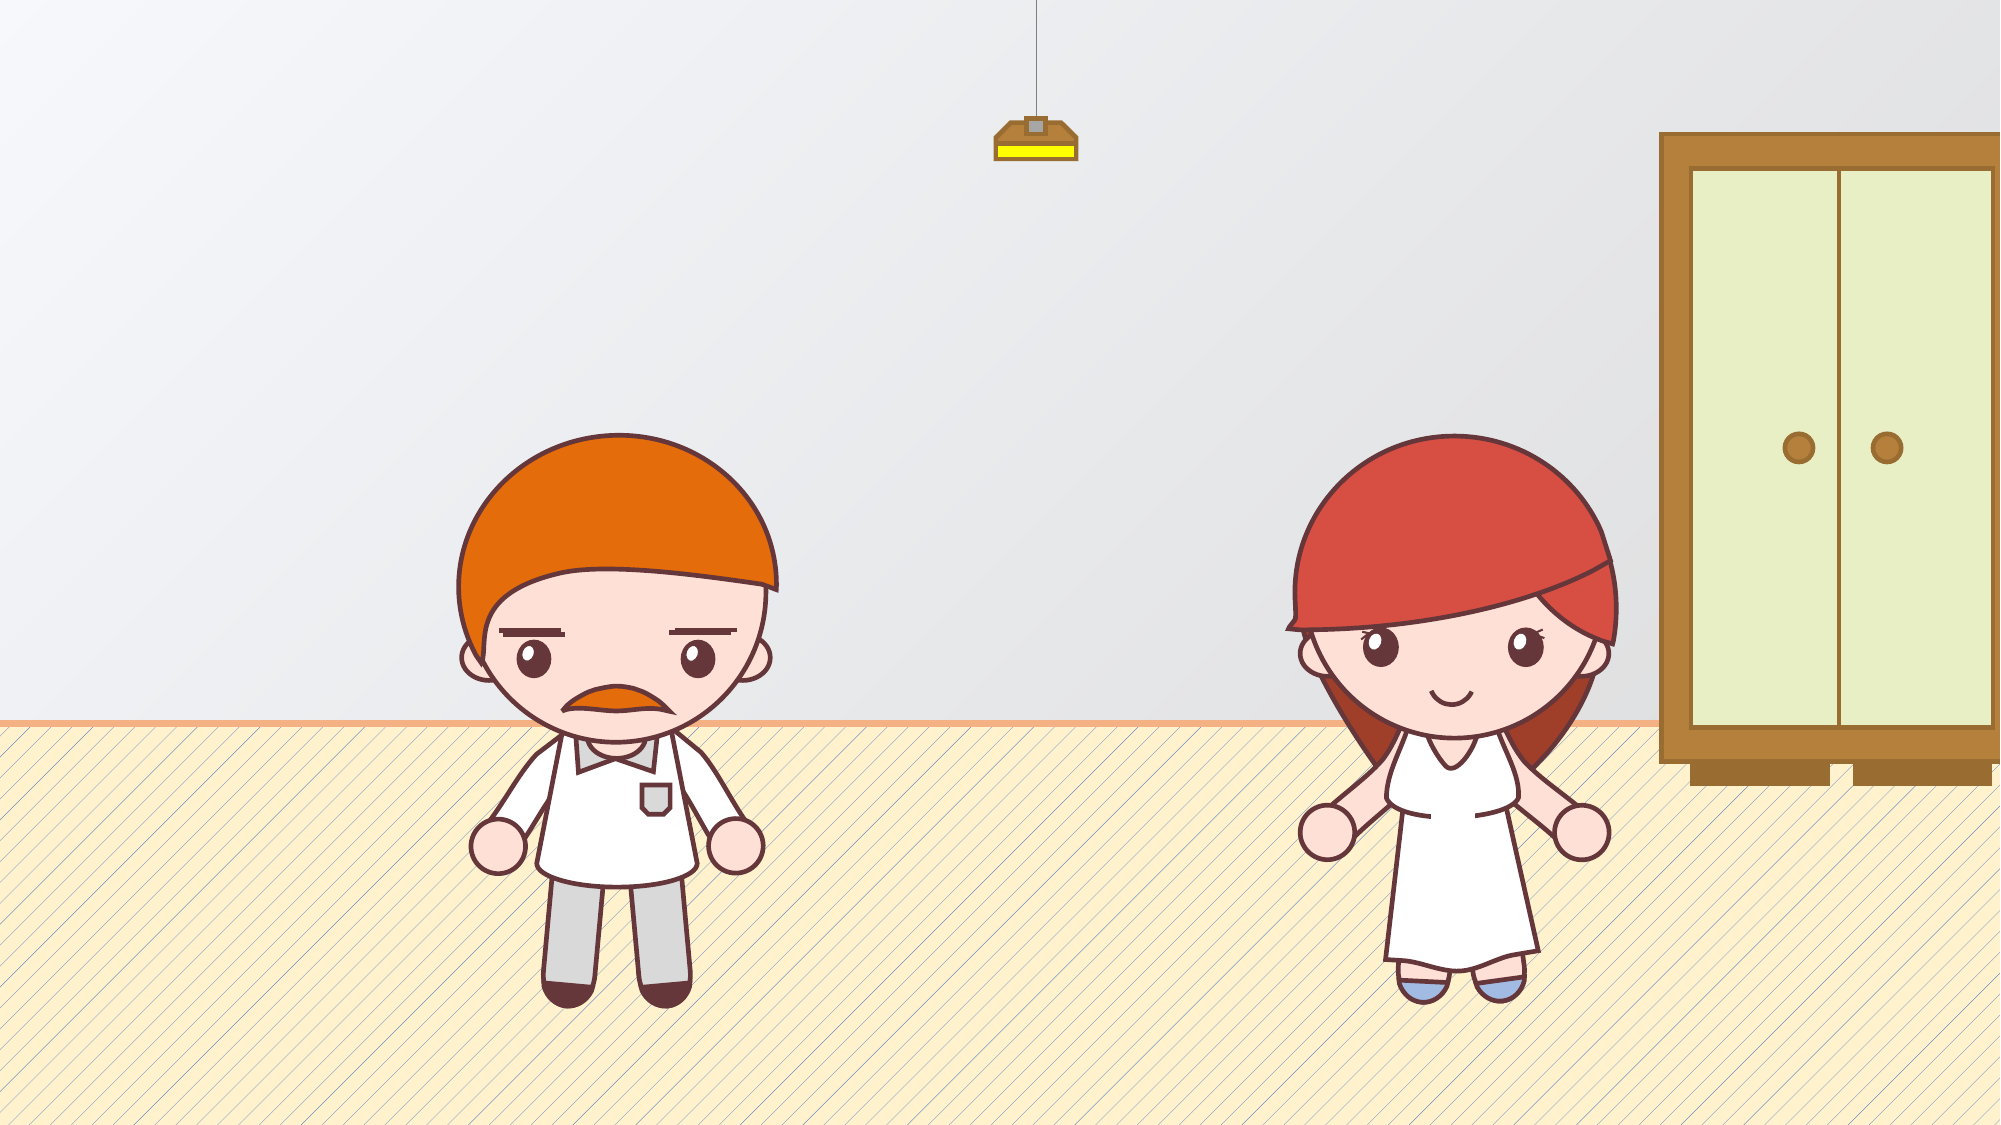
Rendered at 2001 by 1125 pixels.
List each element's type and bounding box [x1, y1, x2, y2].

text_box [461, 441, 771, 743]
text_box [516, 639, 552, 679]
text_box [1609, 562, 1617, 645]
text_box [1661, 133, 2000, 784]
text_box [1300, 437, 1609, 739]
text_box [1534, 746, 1621, 838]
text_box [634, 848, 687, 1007]
text_box [680, 639, 716, 679]
text_box [995, 0, 1077, 160]
text_box [536, 813, 698, 888]
text_box [592, 731, 809, 813]
text_box [573, 434, 665, 441]
text_box [1508, 627, 1545, 667]
text_box [1400, 972, 1453, 1003]
text_box [547, 848, 600, 1007]
text_box [1466, 972, 1519, 1002]
text_box [1357, 739, 1379, 744]
text_box [1285, 744, 1379, 826]
text_box [1287, 550, 1300, 631]
text_box [1361, 627, 1399, 667]
text_box [424, 728, 639, 820]
text_box [0, 723, 2000, 1125]
text_box [771, 543, 777, 591]
text_box [1534, 739, 1560, 746]
text_box [1379, 739, 1534, 972]
